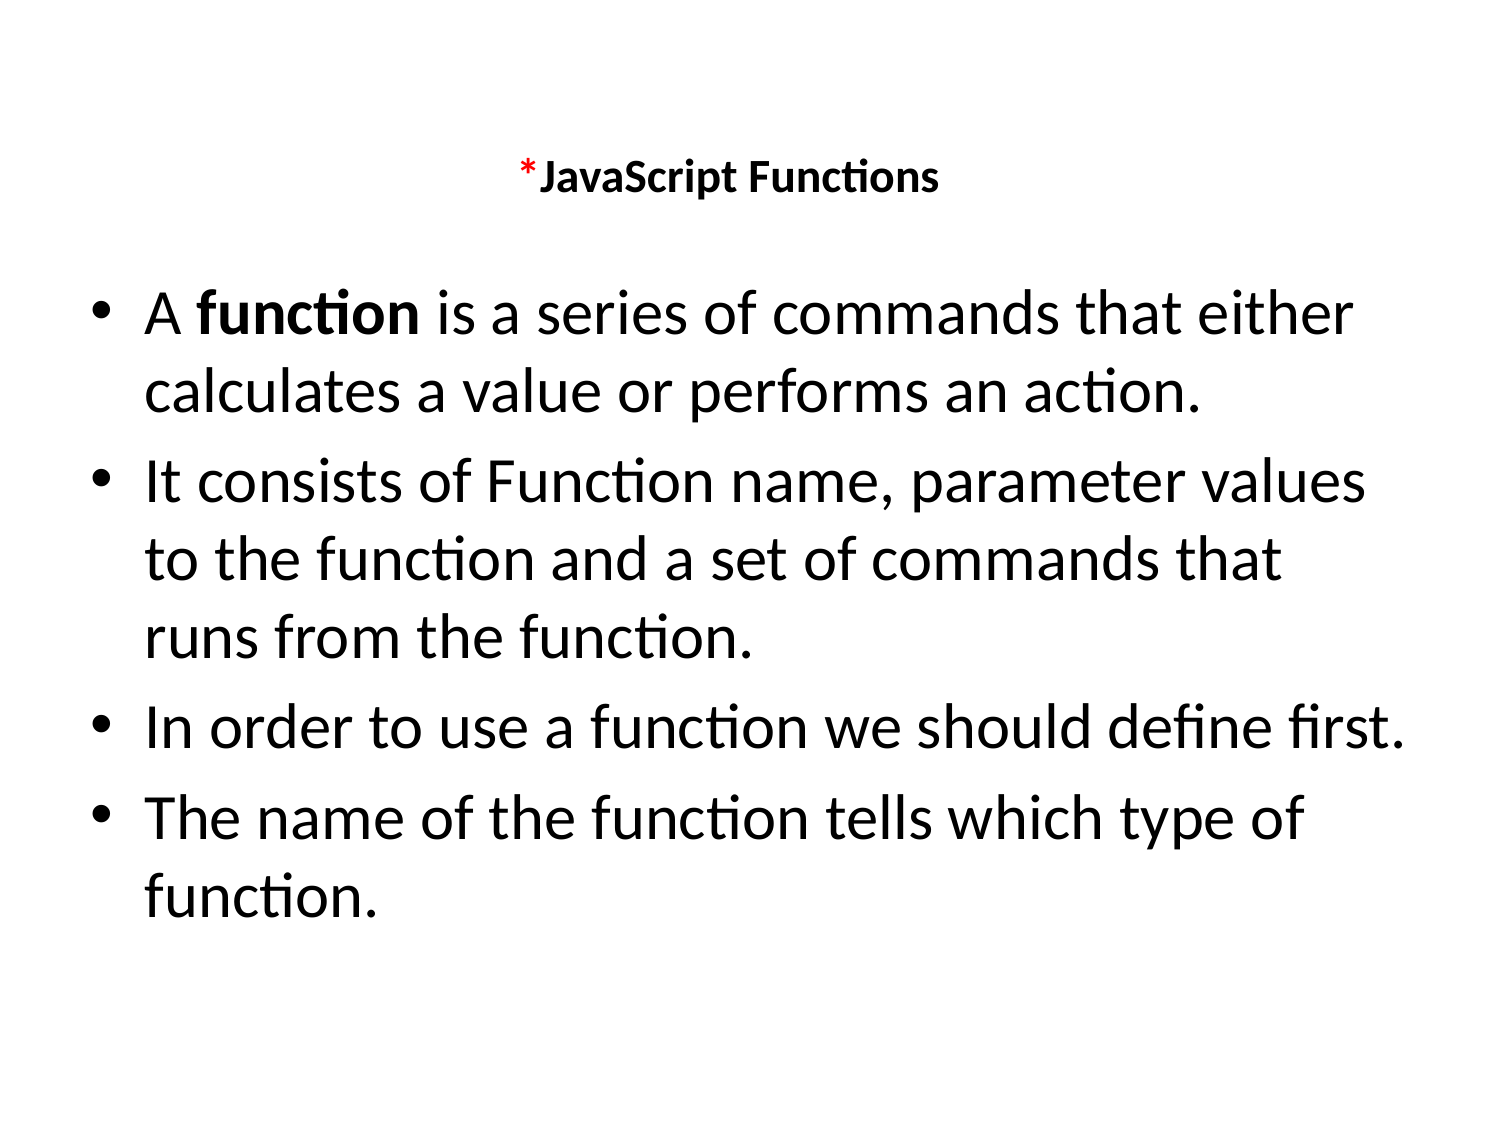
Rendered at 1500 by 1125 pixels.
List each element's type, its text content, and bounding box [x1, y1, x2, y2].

list A function is a series of commands that either calculates a value or performs an action. It consists of Function name, parameter values to the function and a set of commands that runs from the function. In order to use a function we should define first. The name of the function tells which type of function. [75, 262, 1425, 1005]
title *JavaScript Functions [53, 137, 1404, 325]
